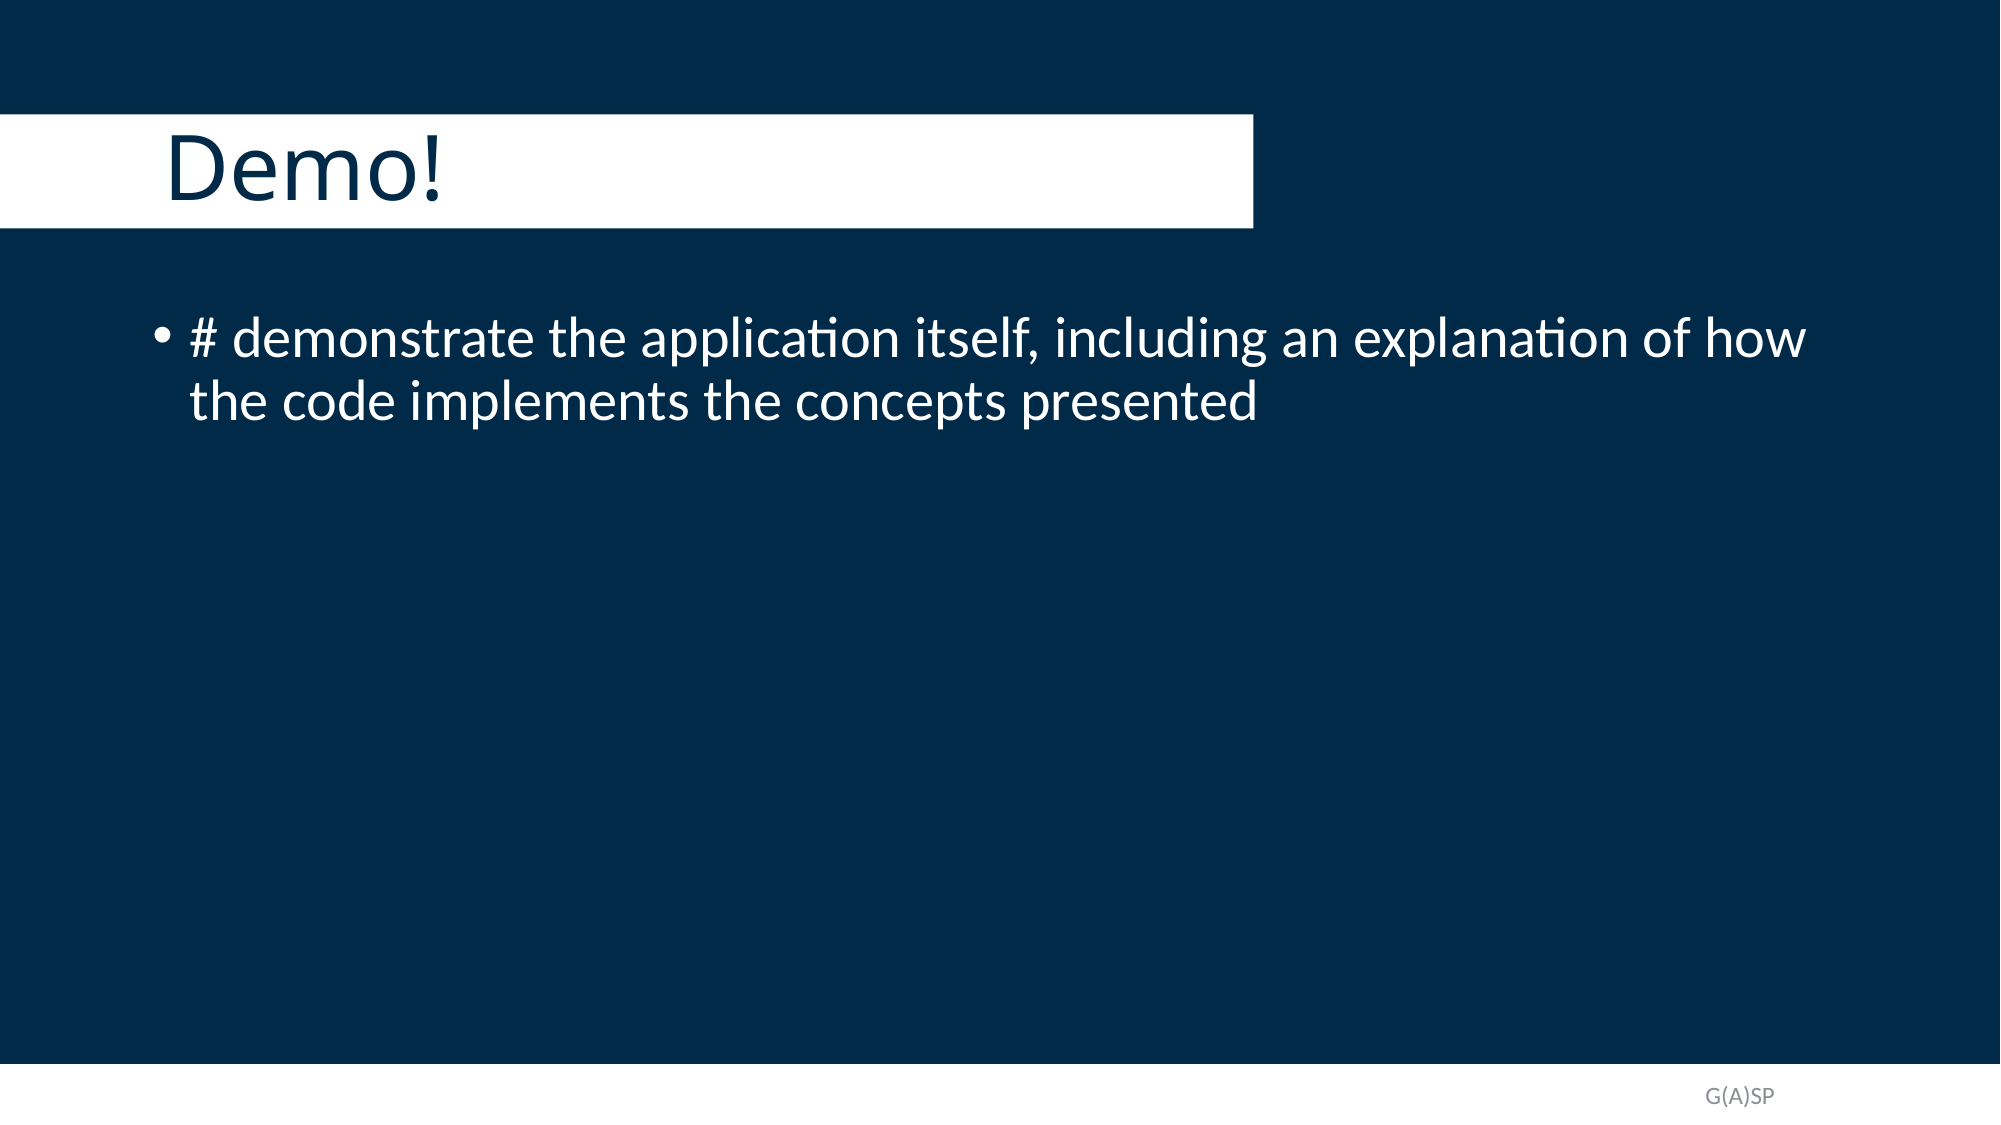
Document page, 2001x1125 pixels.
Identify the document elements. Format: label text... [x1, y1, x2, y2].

footer G(A)SP [1480, 1065, 2000, 1125]
list # demonstrate the application itself, including an explanation of how the code implements the concepts presented [137, 299, 1863, 1014]
title Demo! [0, 114, 1254, 229]
